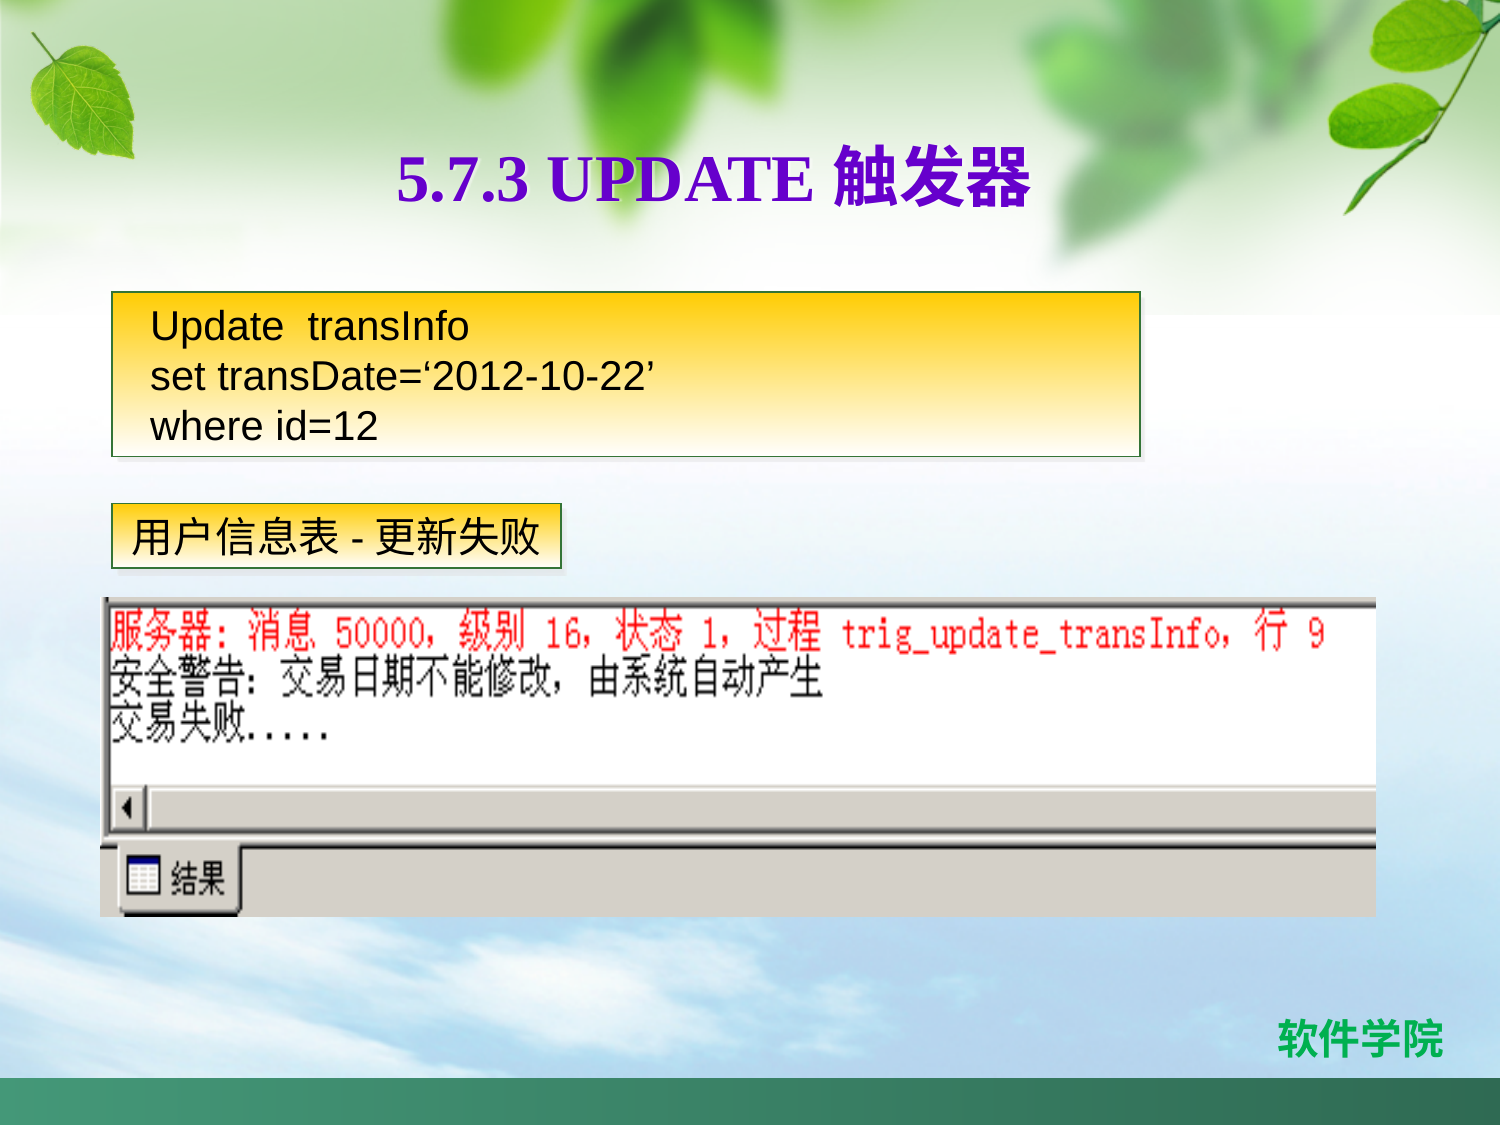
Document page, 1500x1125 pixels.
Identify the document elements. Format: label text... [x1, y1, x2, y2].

text_box 用户信息表-更新失败 [112, 503, 562, 569]
text_box Update transInfo set transDate=‘2012-10-22’ where id=12 [112, 291, 1140, 457]
picture [0, 326, 1500, 1078]
title 5.7.3 UPDATE触发器 [64, 117, 1365, 232]
picture [0, 0, 1500, 315]
